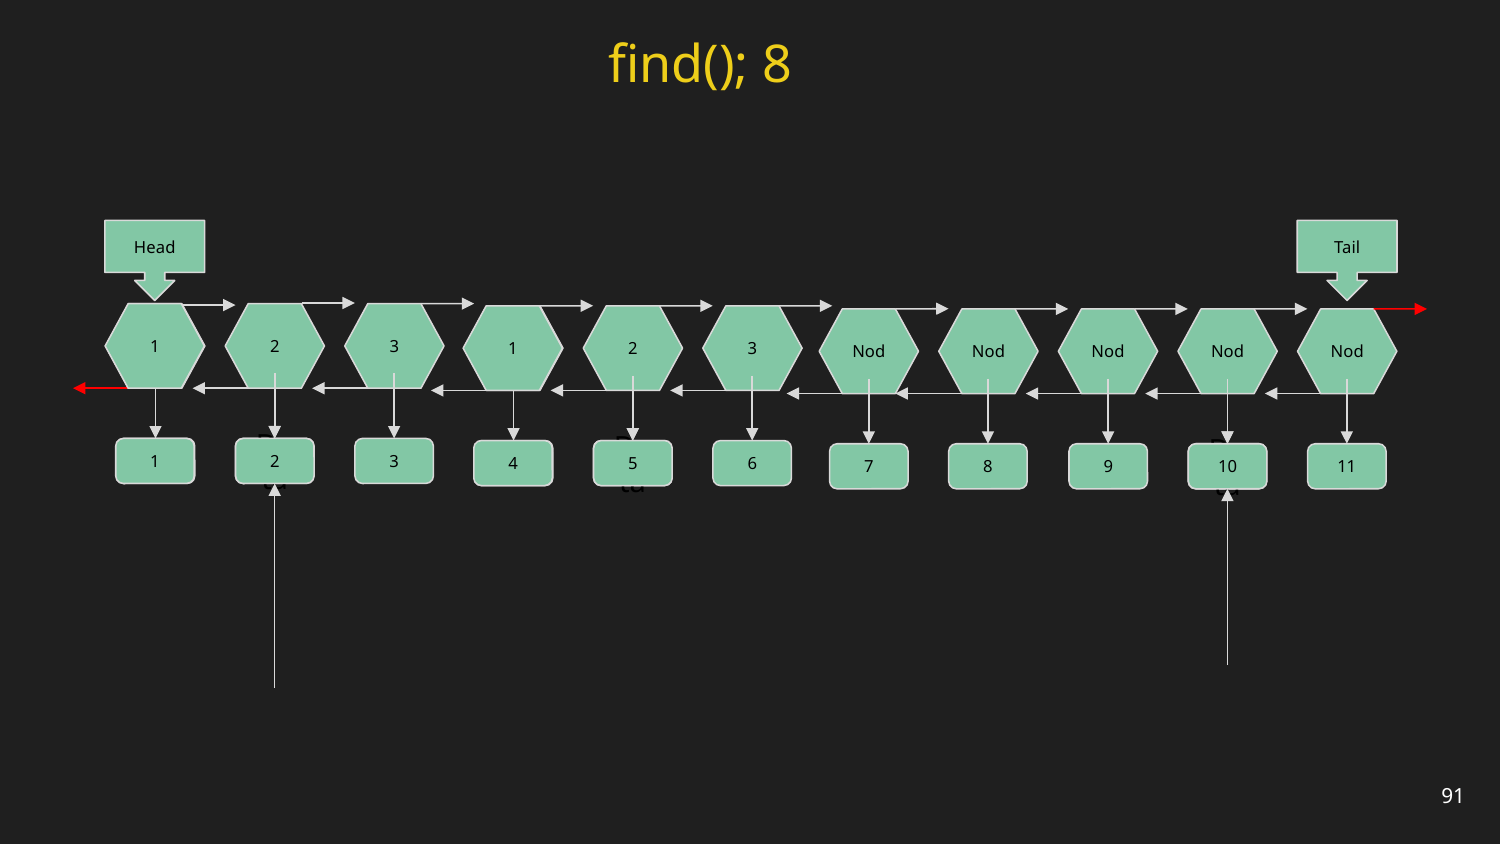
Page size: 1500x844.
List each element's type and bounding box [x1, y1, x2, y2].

text_box [1264, 308, 1428, 489]
text_box [1297, 220, 1398, 301]
slide_number [1389, 764, 1480, 830]
text_box [430, 305, 594, 486]
text_box [669, 305, 833, 486]
text_box [104, 220, 205, 301]
text_box [786, 308, 1069, 489]
text_box [1025, 308, 1189, 489]
title [593, 14, 1263, 117]
text_box [192, 302, 356, 689]
text_box [72, 303, 236, 484]
text_box [1145, 308, 1308, 666]
text_box [550, 305, 713, 486]
text_box [311, 303, 475, 484]
